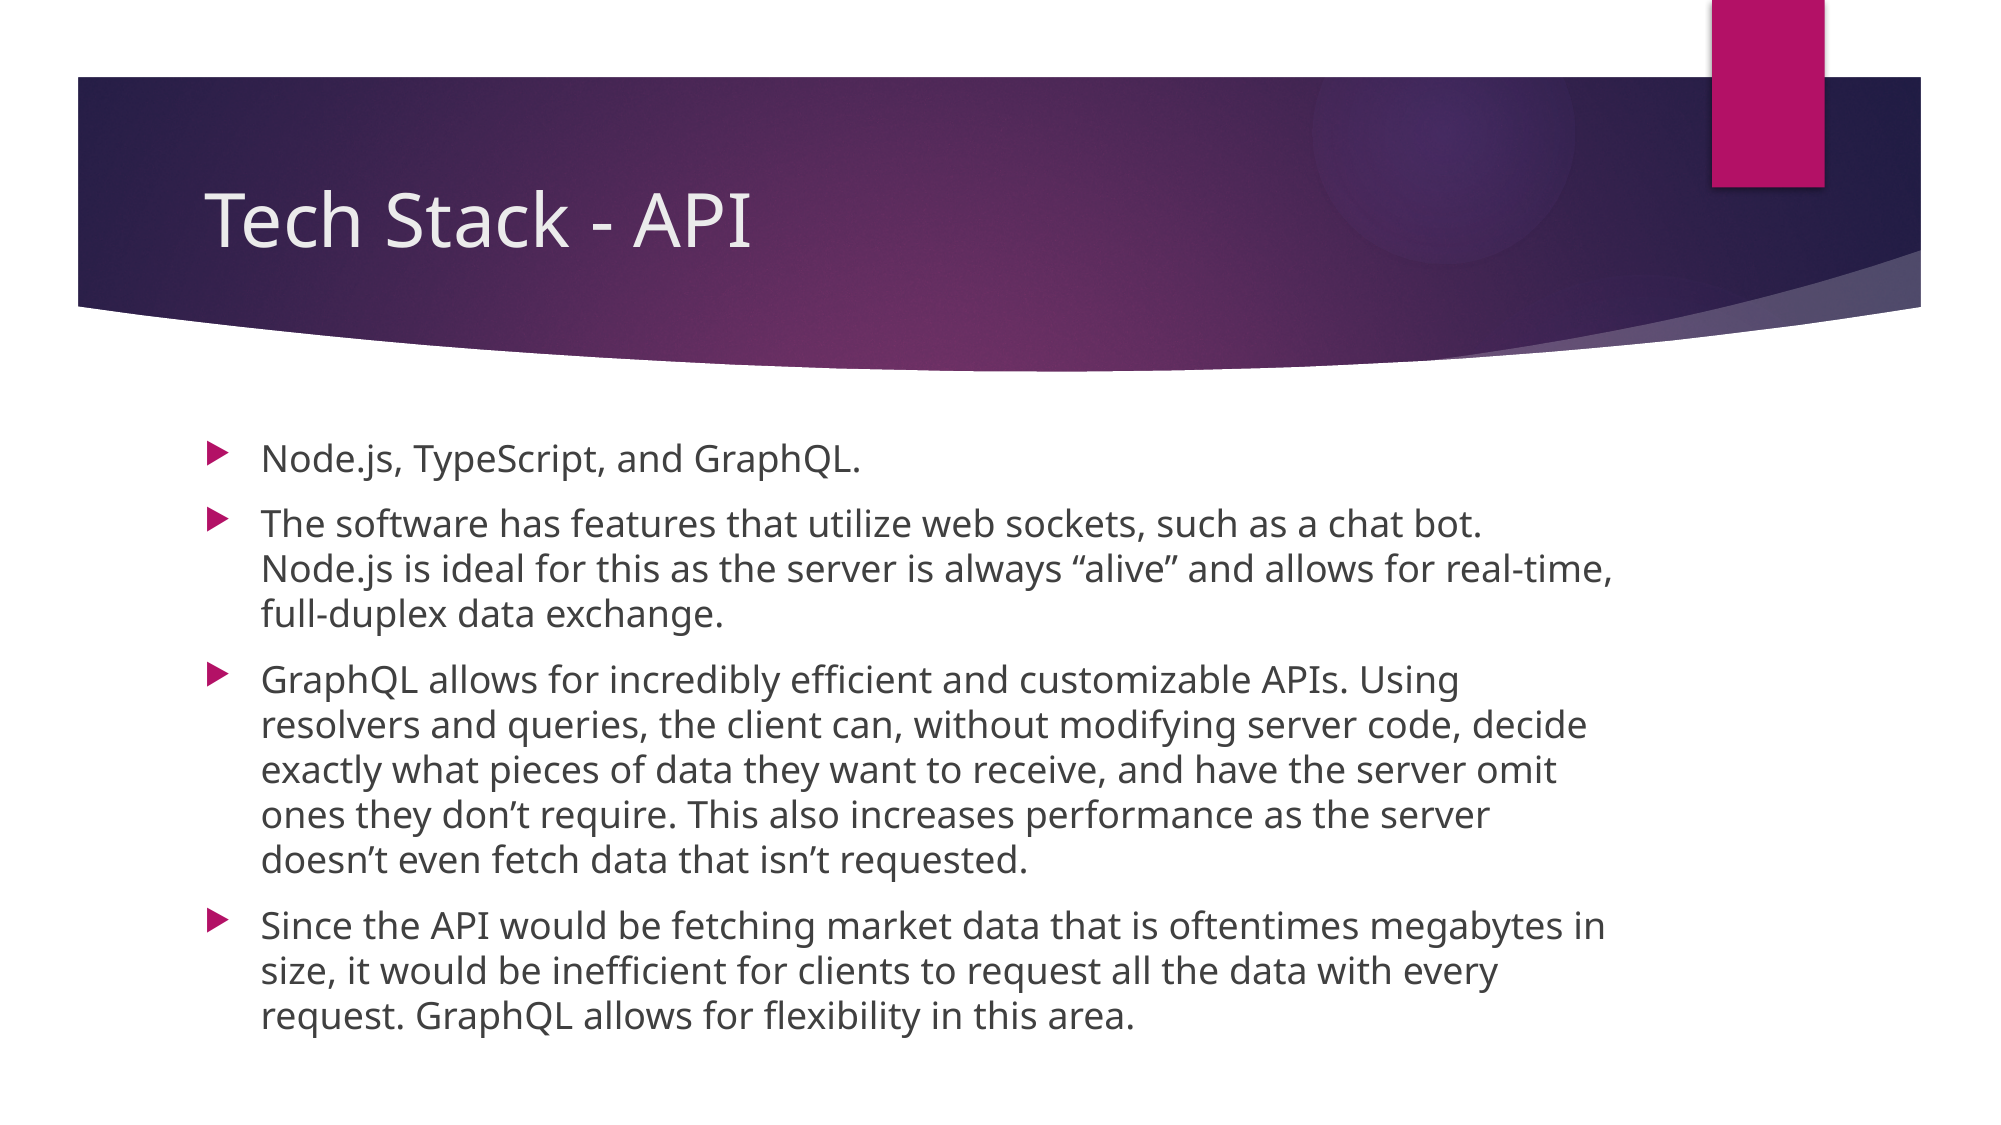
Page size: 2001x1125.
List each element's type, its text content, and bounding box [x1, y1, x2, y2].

list Node.js, TypeScript, and GraphQL. The software has features that utilize web sockets, such as a chat bot. Node.js is ideal for this as the server is always “alive” and allows for real-time, full-duplex data exchange. GraphQL allows for incredibly efficient and customizable APIs. Using resolvers and queries, the client can, without modifying server code, decide exactly what pieces of data they want to receive, and have the server omit ones they don’t require. This also increases performance as the server doesn’t even fetch data that isn’t requested. Since the API would be fetching market data that is oftentimes megabytes in size, it would be inefficient for clients to request all the data with every request. GraphQL allows for flexibility in this area. [189, 427, 1638, 1084]
title Tech Stack - API [189, 159, 1627, 276]
